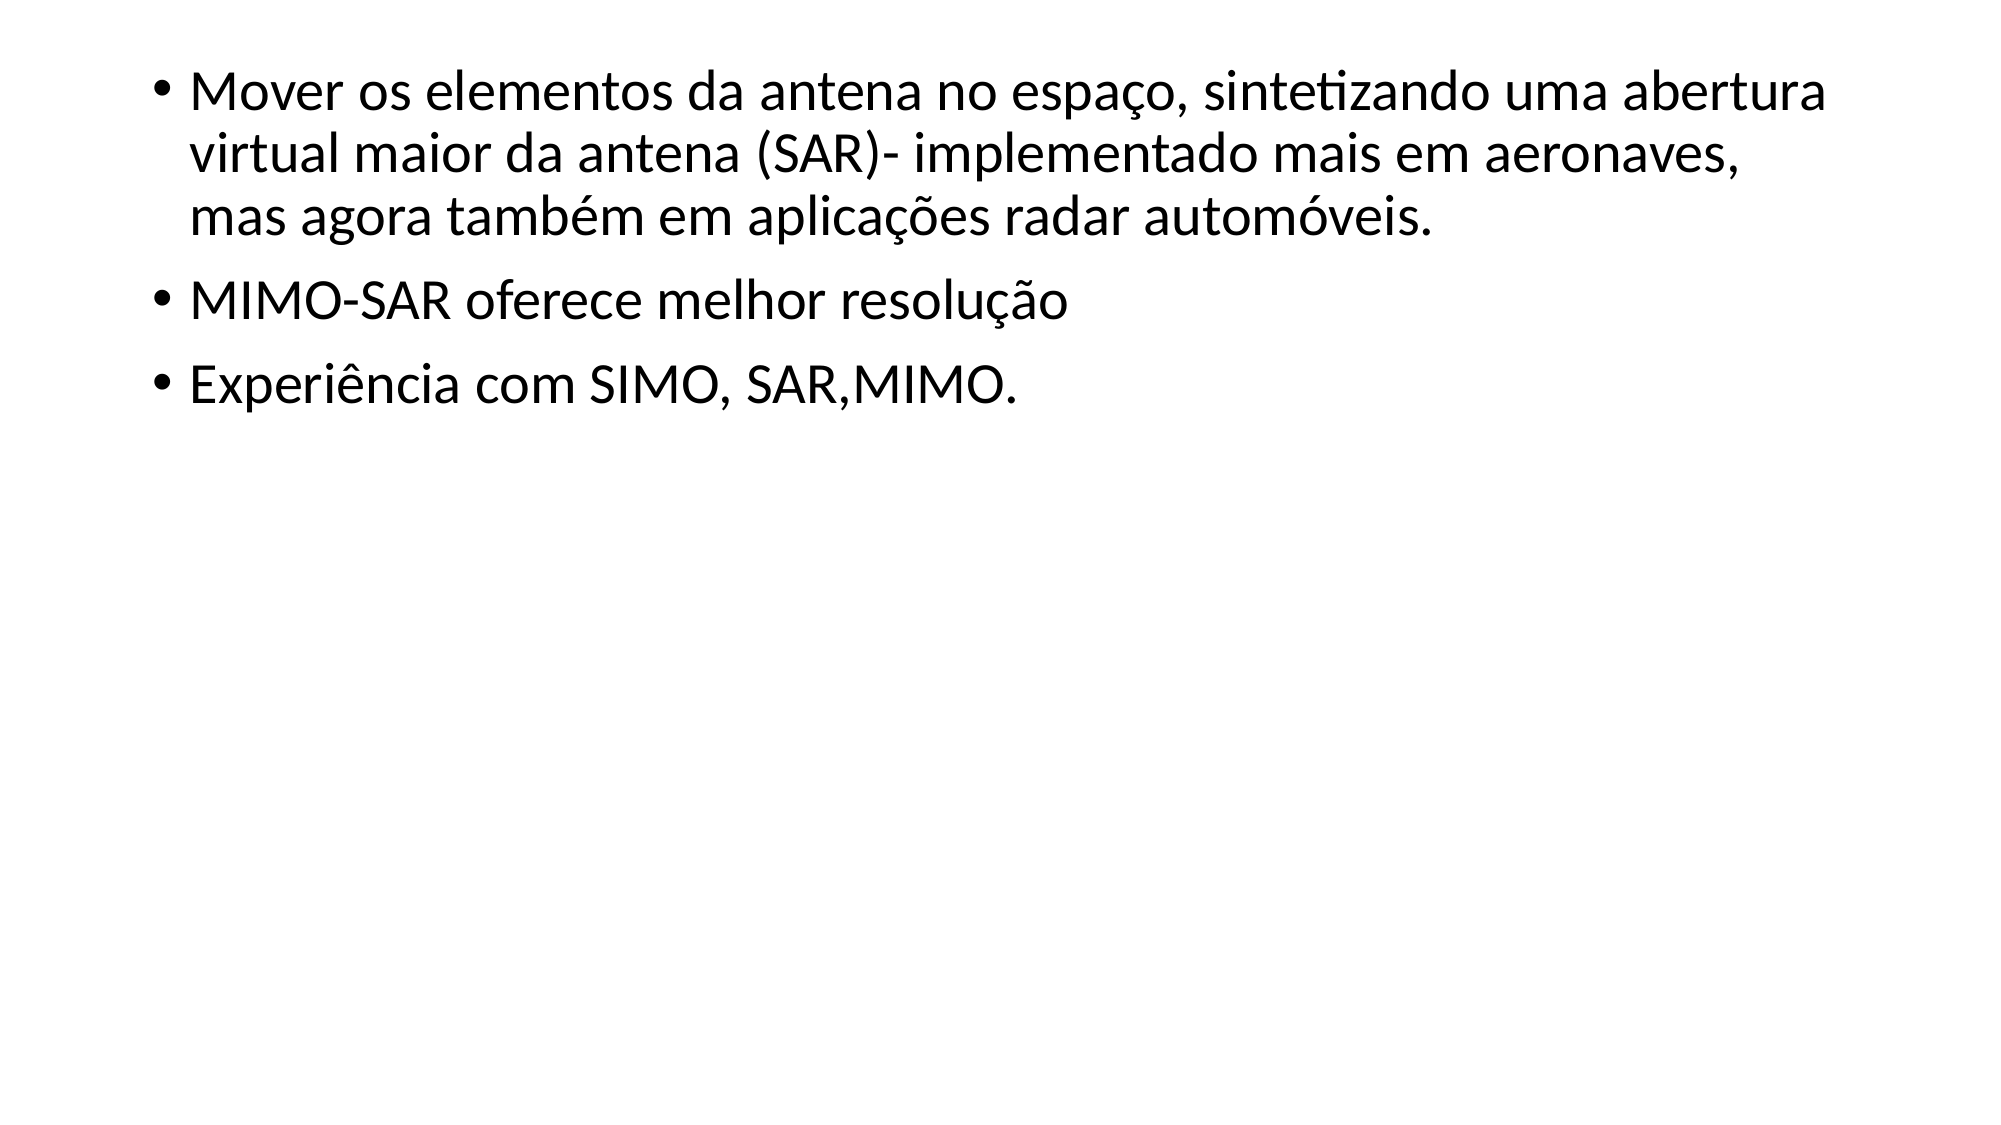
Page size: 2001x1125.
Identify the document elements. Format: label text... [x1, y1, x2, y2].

list Mover os elementos da antena no espaço, sintetizando uma abertura virtual maior da antena (SAR)- implementado mais em aeronaves, mas agora também em aplicações radar automóveis. MIMO-SAR oferece melhor resolução Experiência com SIMO, SAR,MIMO. [137, 52, 1863, 1014]
